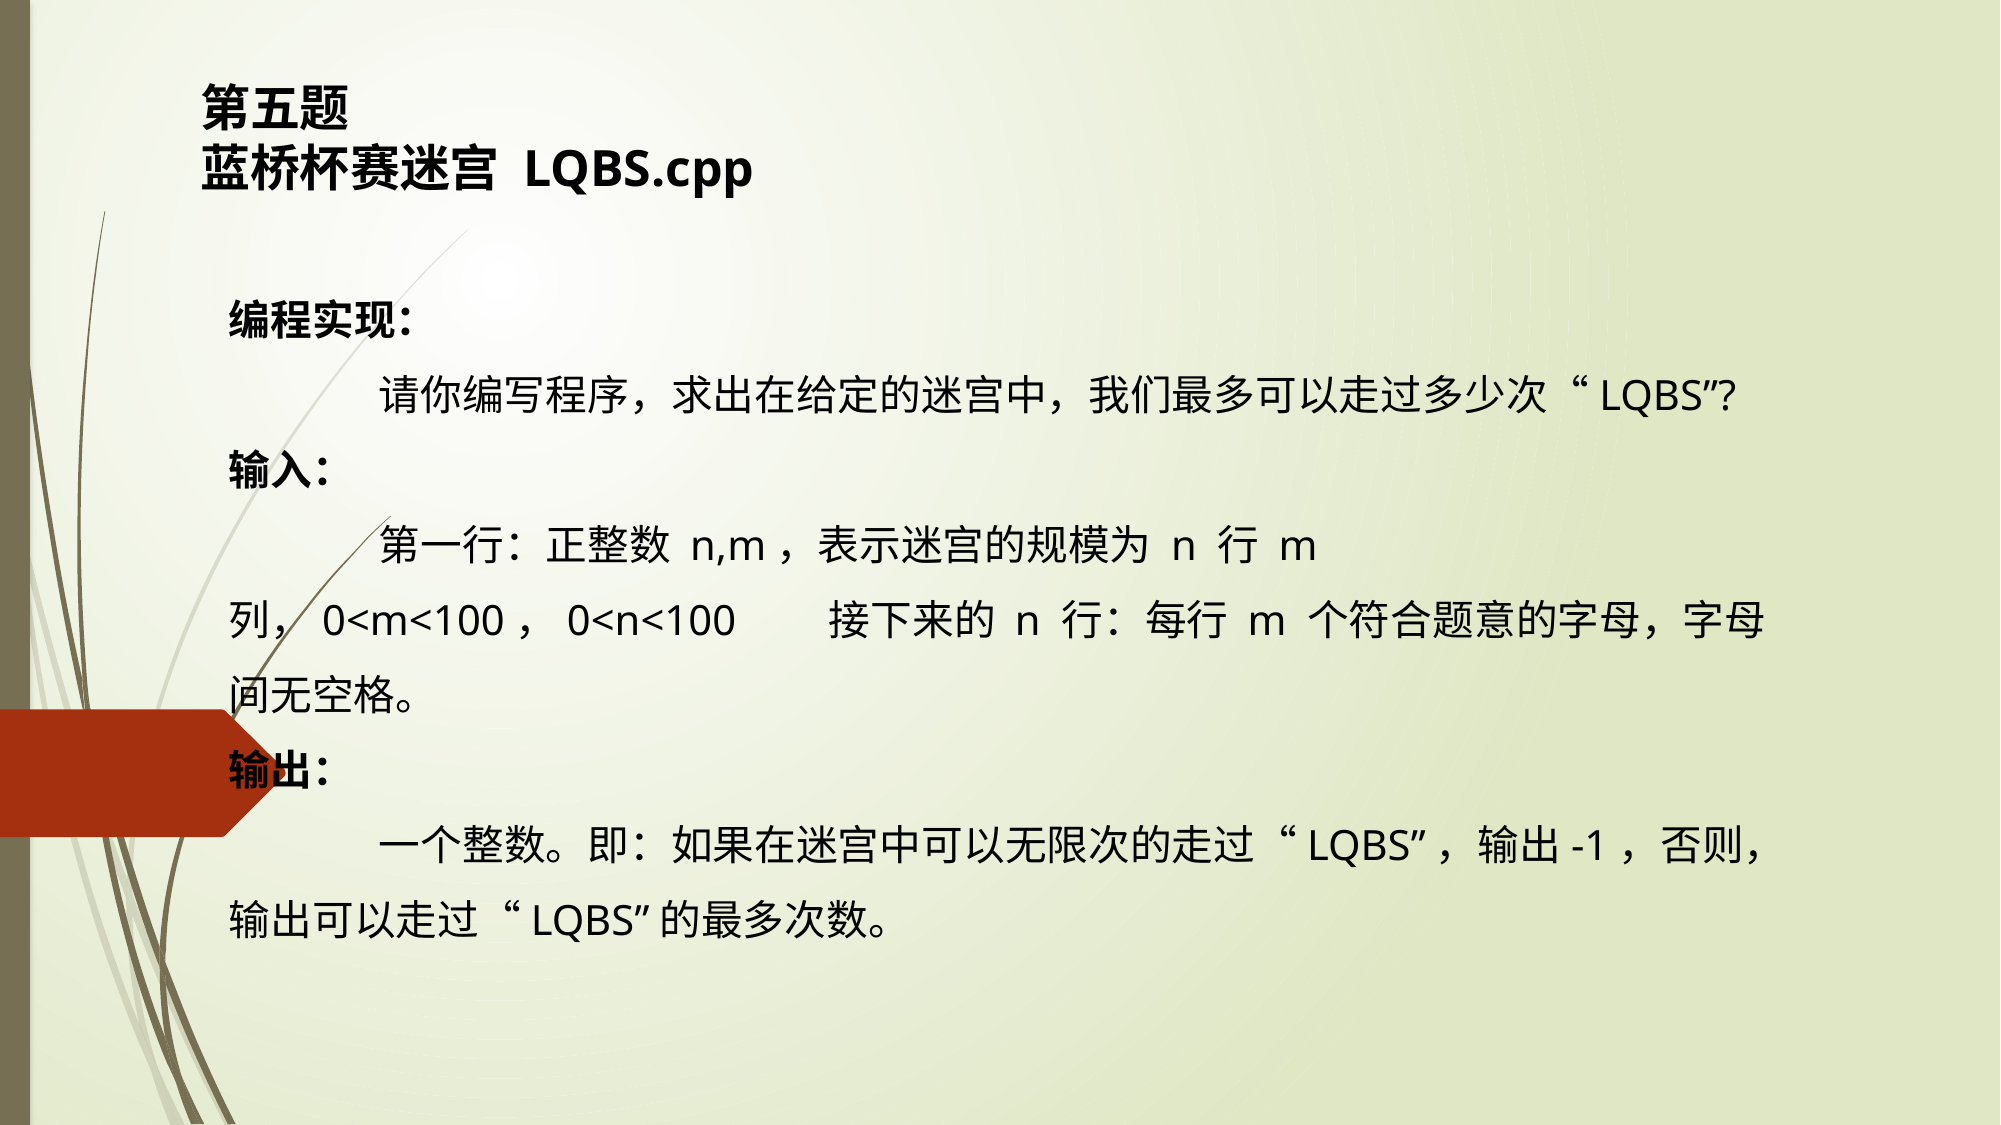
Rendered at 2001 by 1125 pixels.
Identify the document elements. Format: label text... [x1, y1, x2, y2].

text_box 编程实现： 请你编写程序，求出在给定的迷宫中，我们最多可以走过多少次“LQBS”? 输入： 第一行：正整数 n,m，表示迷宫的规模为 n 行 m 列，0<m<100，0<n<100 接下来的 n 行：每行 m 个符合题意的字母，字母间无空格。 输出： 一个整数。即：如果在迷宫中可以无限次的走过“LQBS”，输出-1，否则，输出可以走过“LQBS”的最多次数。 [213, 261, 1787, 952]
text_box 第五题 蓝桥杯赛迷宫 LQBS.cpp [185, 69, 847, 204]
